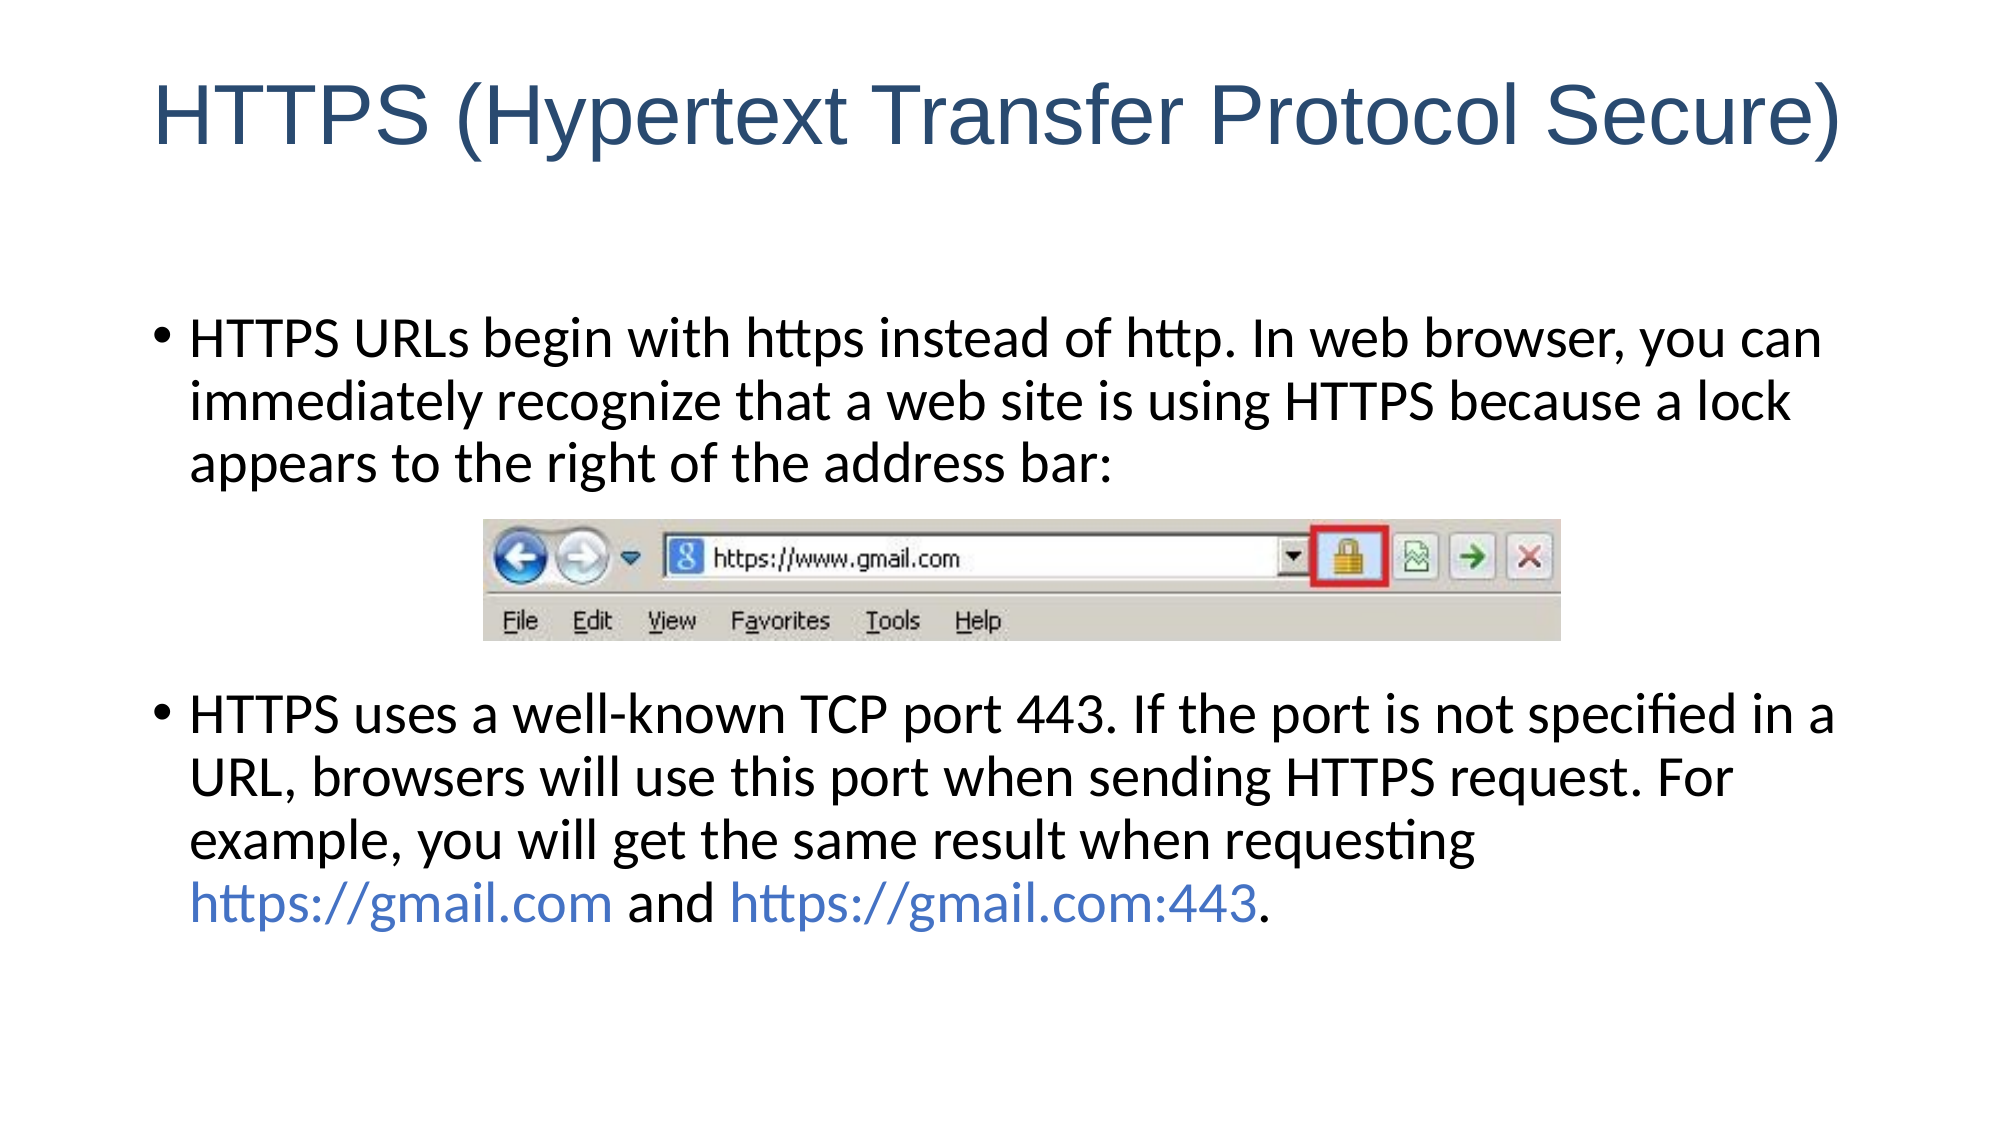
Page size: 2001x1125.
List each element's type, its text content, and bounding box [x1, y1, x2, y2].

list HTTPS URLs begin with https instead of http. In web browser, you can immediately recognize that a web site is using HTTPS because a lock appears to the right of the address bar: HTTPS uses a well-known TCP port 443. If the port is not specified in a URL, browsers will use this port when sending HTTPS request. For example, you will get the same result when requesting https://gmail.com and https://gmail.com:443. [137, 299, 1863, 1014]
picture [483, 519, 1561, 641]
title HTTPS (Hypertext Transfer Protocol Secure) [137, 59, 1863, 278]
